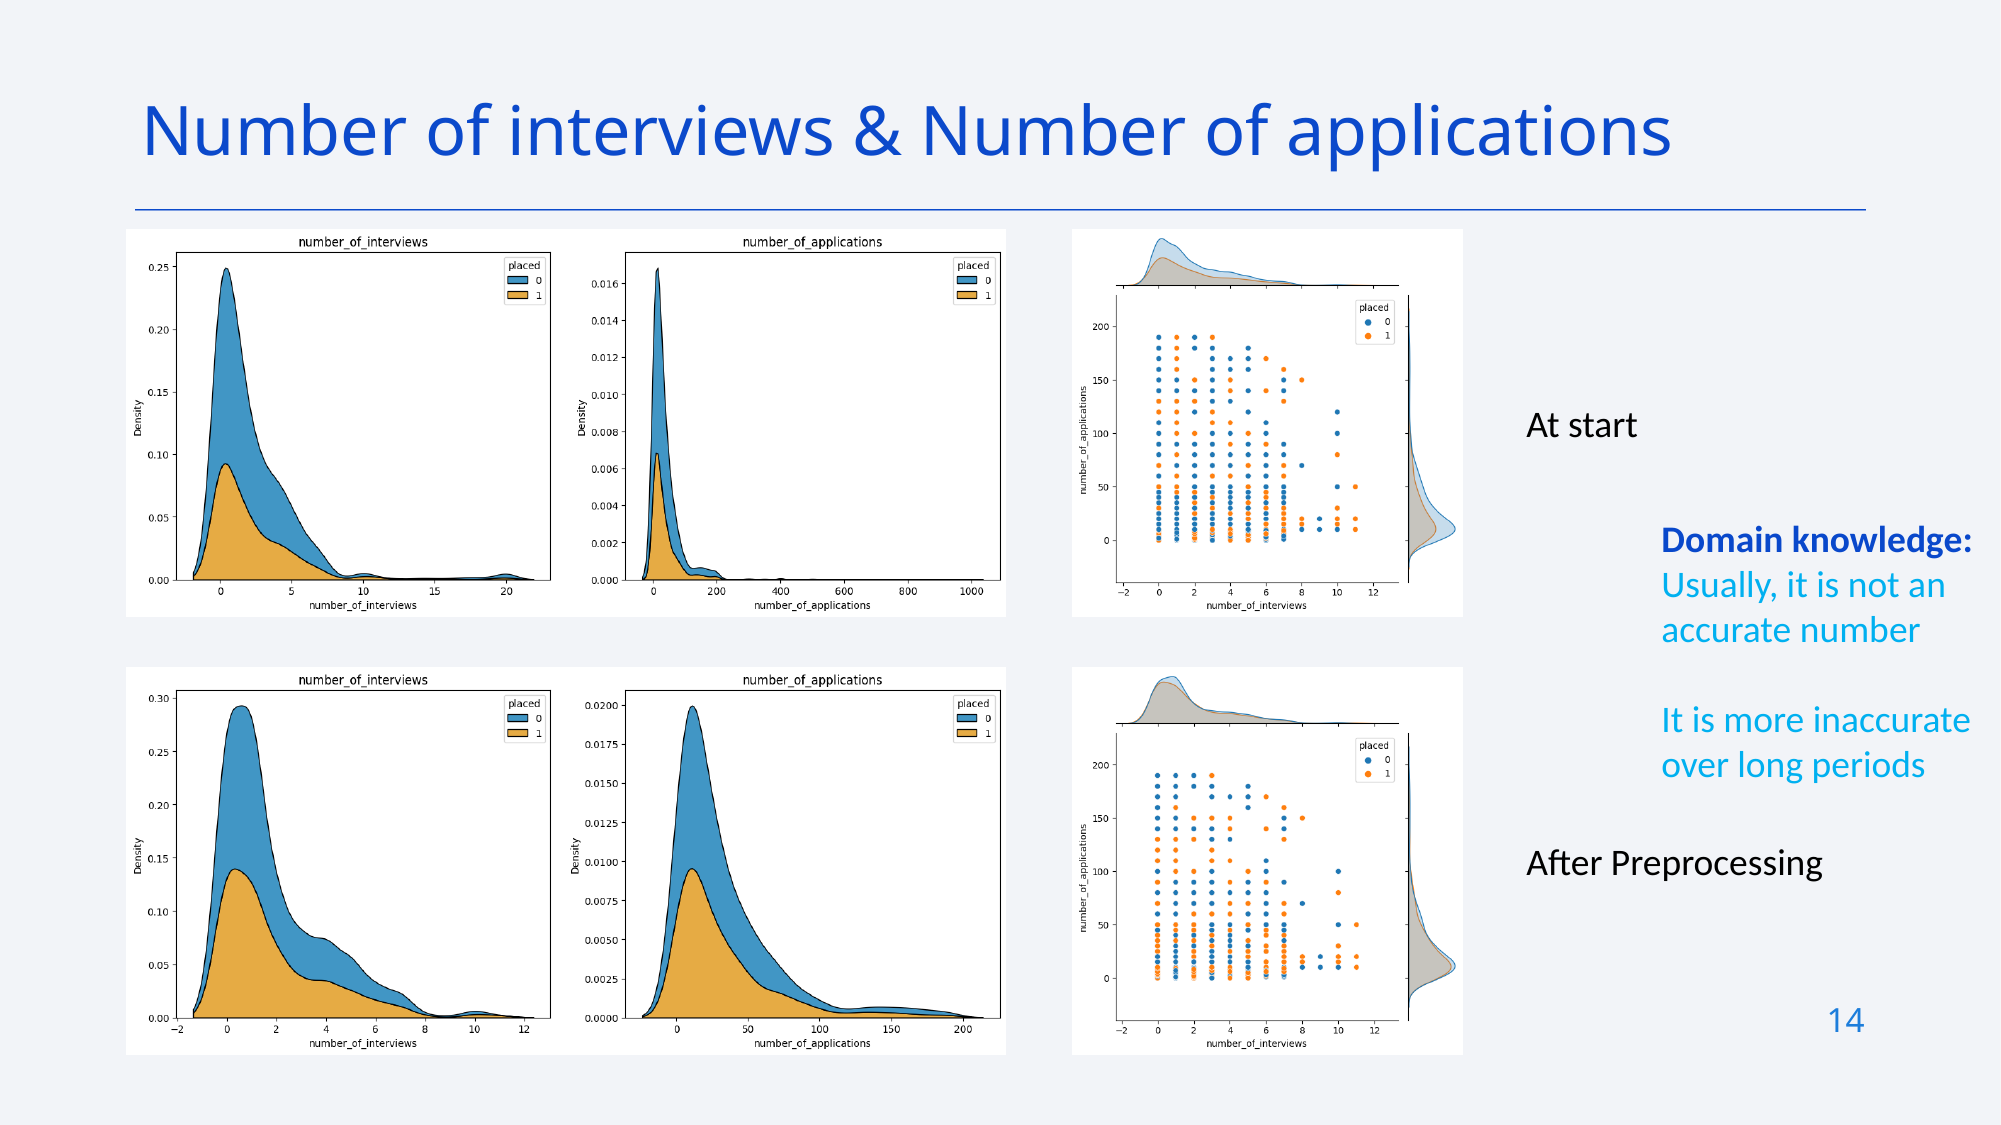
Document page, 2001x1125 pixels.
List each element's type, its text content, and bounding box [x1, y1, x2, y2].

text_box At start [1511, 392, 1655, 453]
text_box After Preprocessing [1511, 830, 1897, 891]
slide_number 14 [1463, 988, 1880, 1055]
text_box Domain knowledge: Usually, it is not an accurate number It is more inaccurate over long periods [1646, 507, 2000, 793]
picture [0, 0, 2001, 1125]
text_box Number of interviews & Number of applications [126, 88, 1852, 179]
